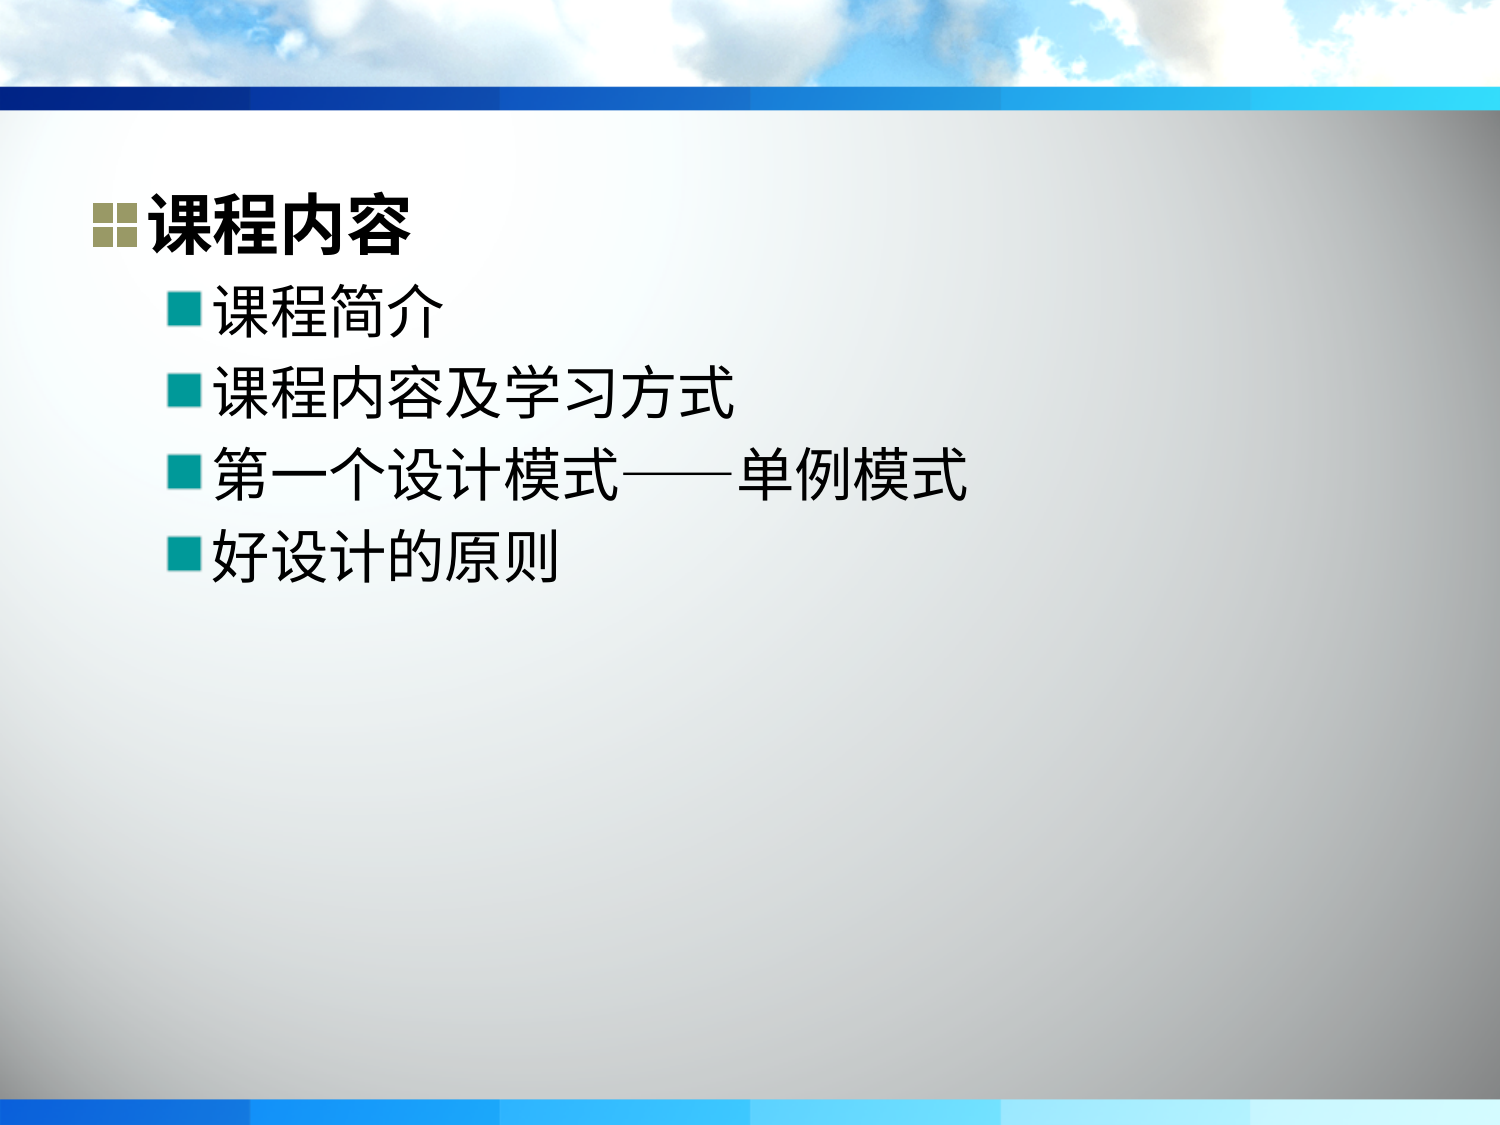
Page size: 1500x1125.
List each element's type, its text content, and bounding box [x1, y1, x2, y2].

picture [0, 0, 1500, 1125]
list 课程内容 课程简介 课程内容及学习方式 第一个设计模式——单例模式 好设计的原则 [75, 175, 1418, 1055]
